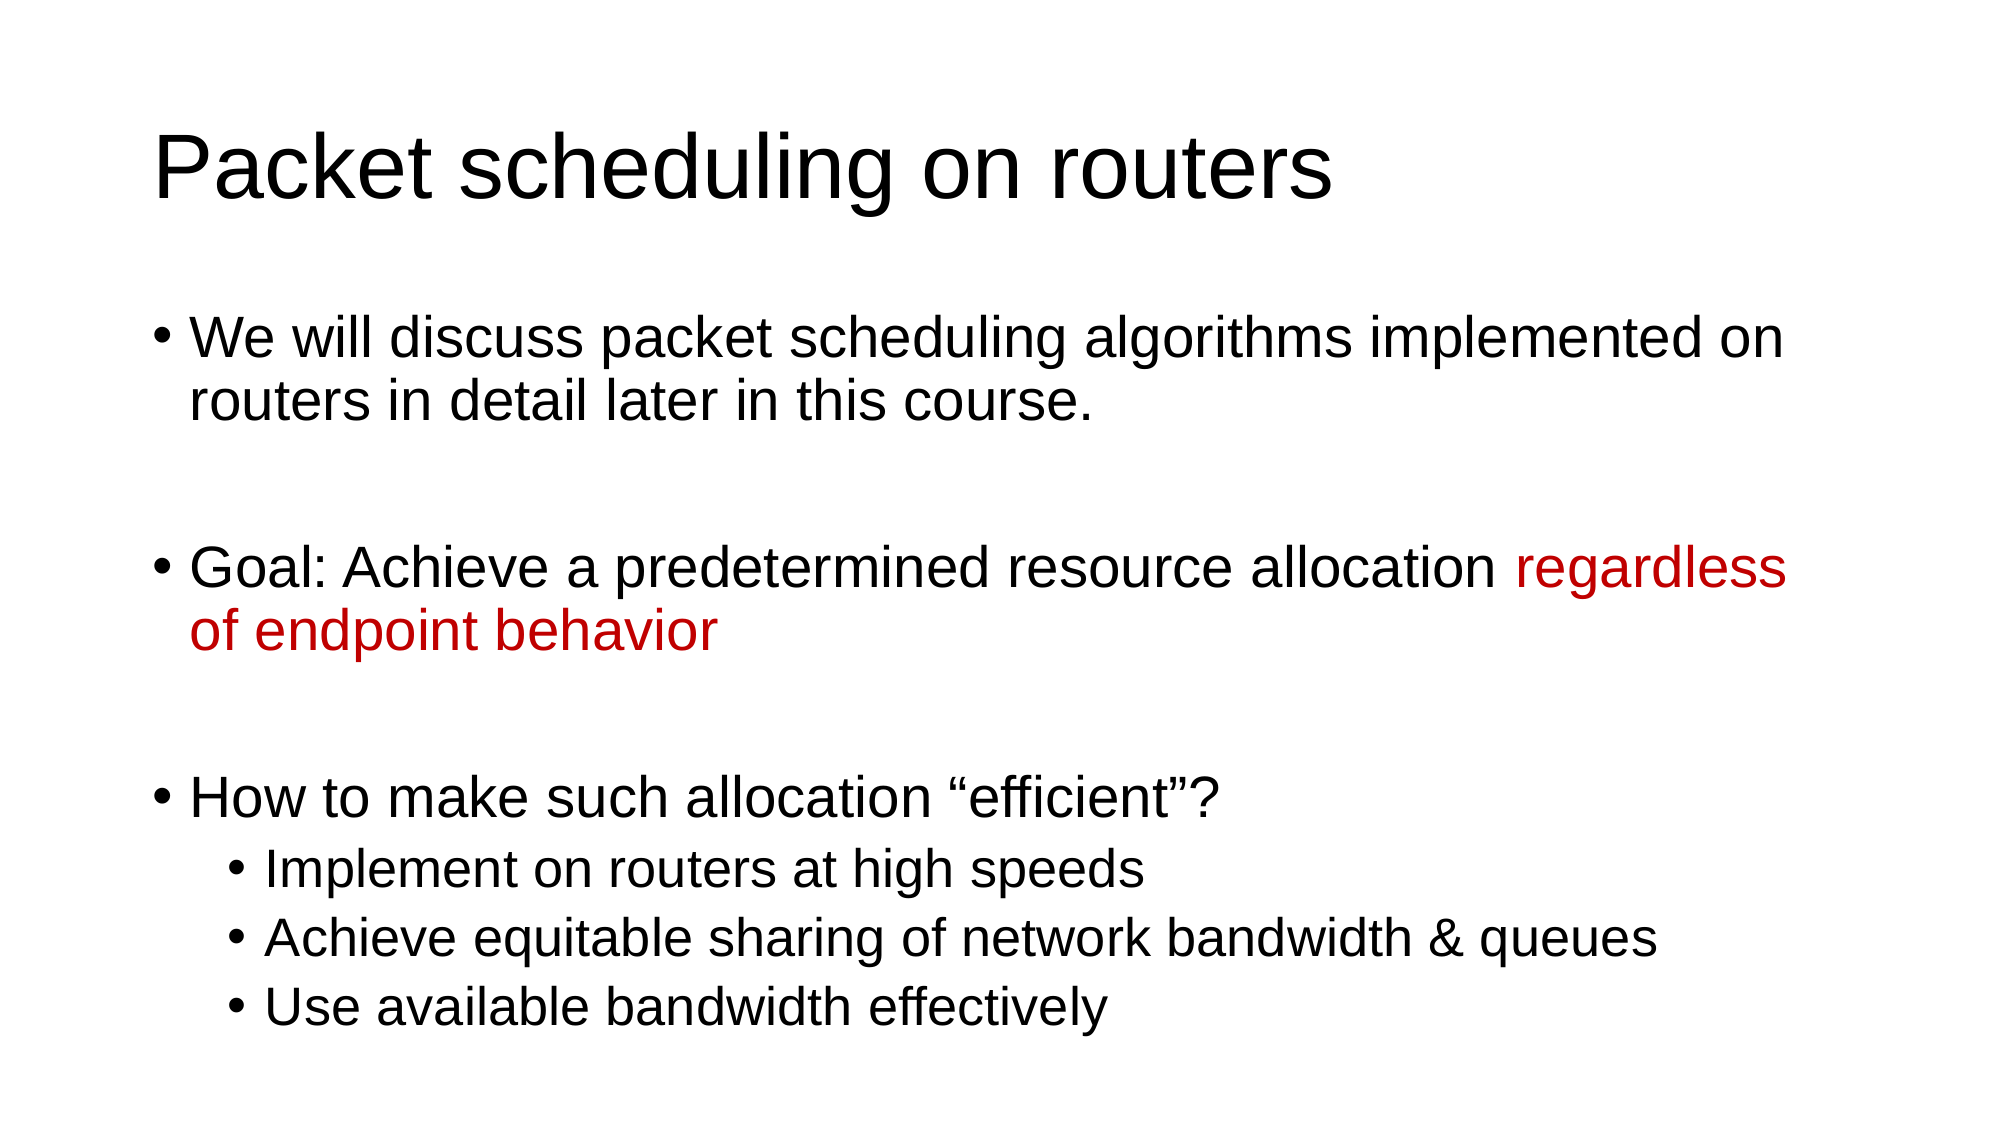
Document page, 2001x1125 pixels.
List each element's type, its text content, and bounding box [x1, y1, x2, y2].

title Packet scheduling on routers [137, 59, 1863, 278]
list We will discuss packet scheduling algorithms implemented on routers in detail later in this course. Goal: Achieve a predetermined resource allocation regardless of endpoint behavior How to make such allocation “efficient”? Implement on routers at high speeds Achieve equitable sharing of network bandwidth & queues Use available bandwidth effectively [137, 299, 1863, 1103]
